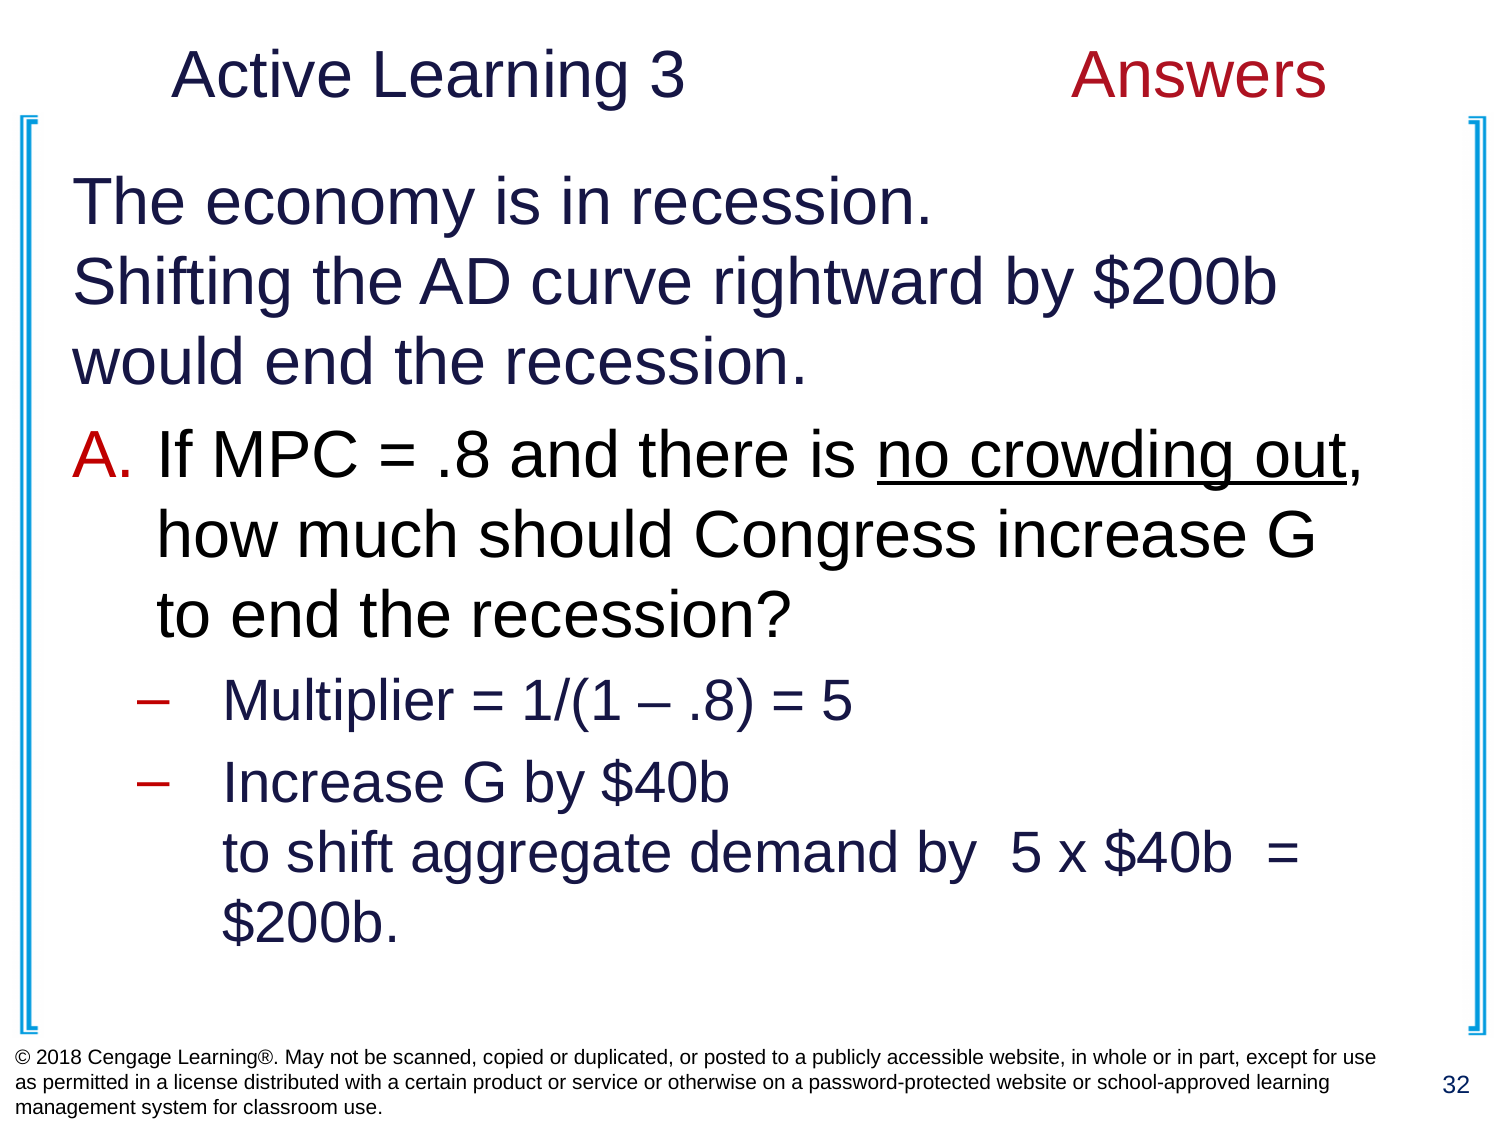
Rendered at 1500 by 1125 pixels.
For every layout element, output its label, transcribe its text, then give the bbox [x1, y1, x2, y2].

footer © 2018 Cengage Learning®. May not be scanned, copied or duplicated, or posted to a publicly accessible website, in whole or in part, except for use as permitted in a license distributed with a certain product or service or otherwise on a password-protected website or school-approved learning management system for classroom use. [0, 1037, 1412, 1125]
slide_number 32 [1412, 1060, 1500, 1125]
picture [1463, 113, 1493, 1037]
title Active Learning 3 Answers [24, 16, 1475, 125]
list The economy is in recession. Shifting the AD curve rightward by $200b would end the recession. If MPC = .8 and there is no crowding out, how much should Congress increase G to end the recession? Multiplier = 1/(1 – .8) = 5 Increase G by $40b to shift aggregate demand by 5 x $40b = $200b. [56, 149, 1455, 1058]
picture [13, 113, 43, 1037]
